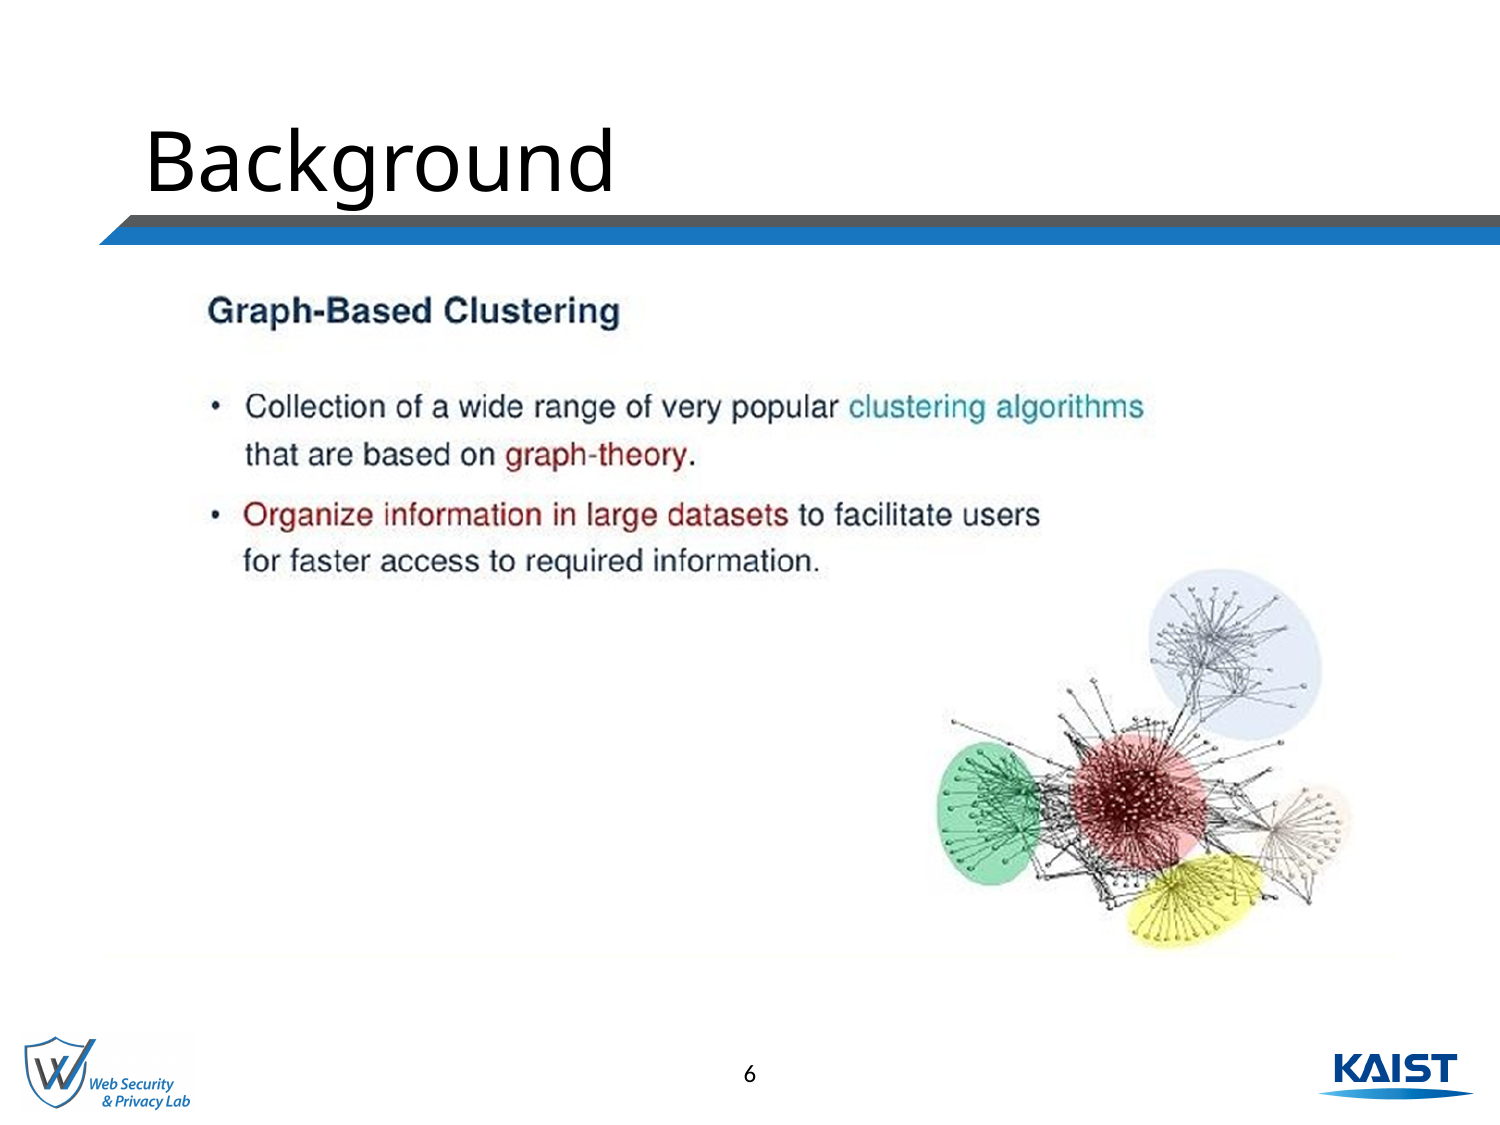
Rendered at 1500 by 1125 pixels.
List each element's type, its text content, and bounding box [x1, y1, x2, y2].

slide_number 6 [581, 1042, 919, 1103]
title Background [129, 70, 1423, 217]
picture [19, 1029, 196, 1116]
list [103, 294, 1397, 958]
picture [1303, 1050, 1489, 1103]
